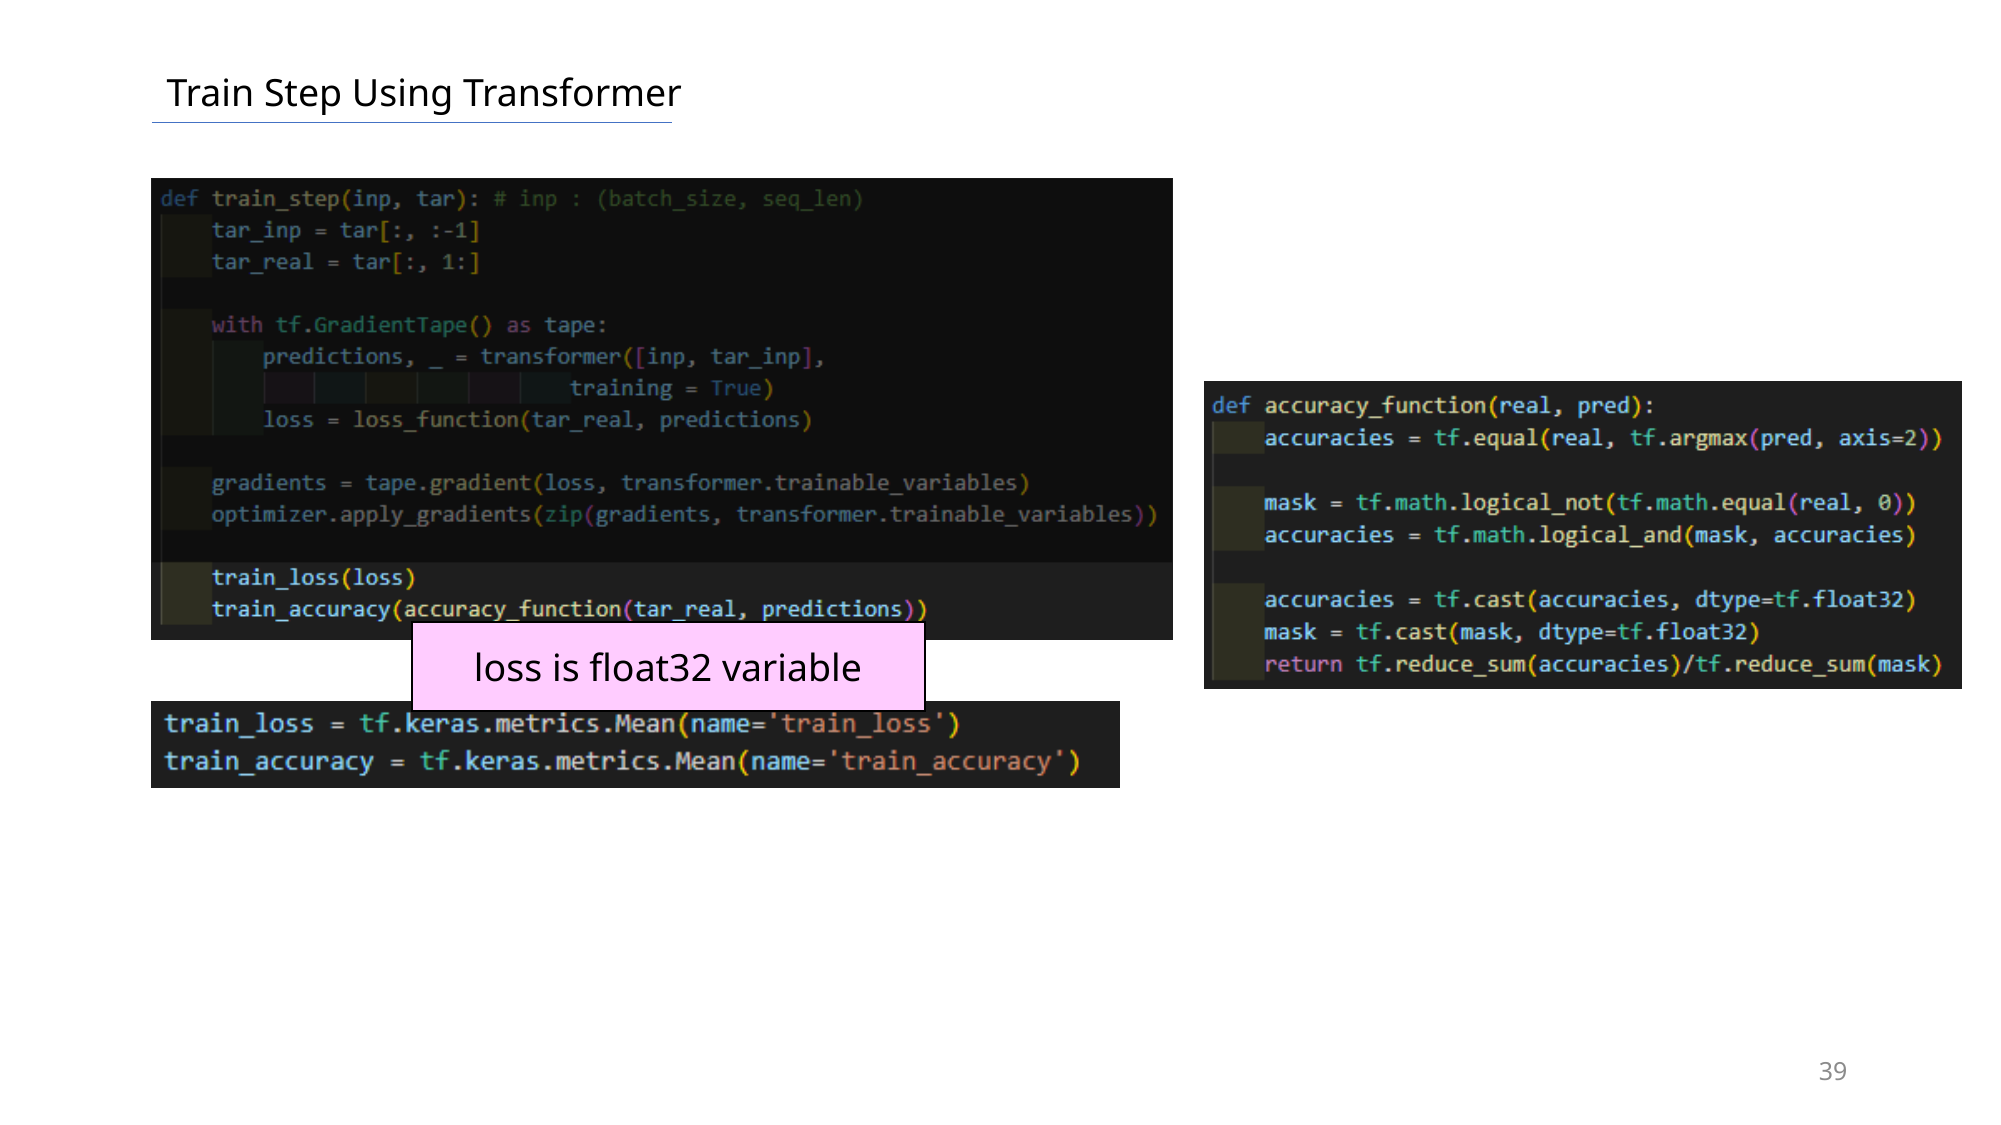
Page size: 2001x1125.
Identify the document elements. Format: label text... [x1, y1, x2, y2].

picture [151, 178, 1173, 640]
picture [151, 701, 1120, 788]
slide_number 39 [1412, 1042, 1863, 1103]
text_box loss is float32 variable [411, 640, 926, 701]
picture [1204, 381, 1962, 689]
text_box Train Step Using Transformer [151, 61, 836, 122]
